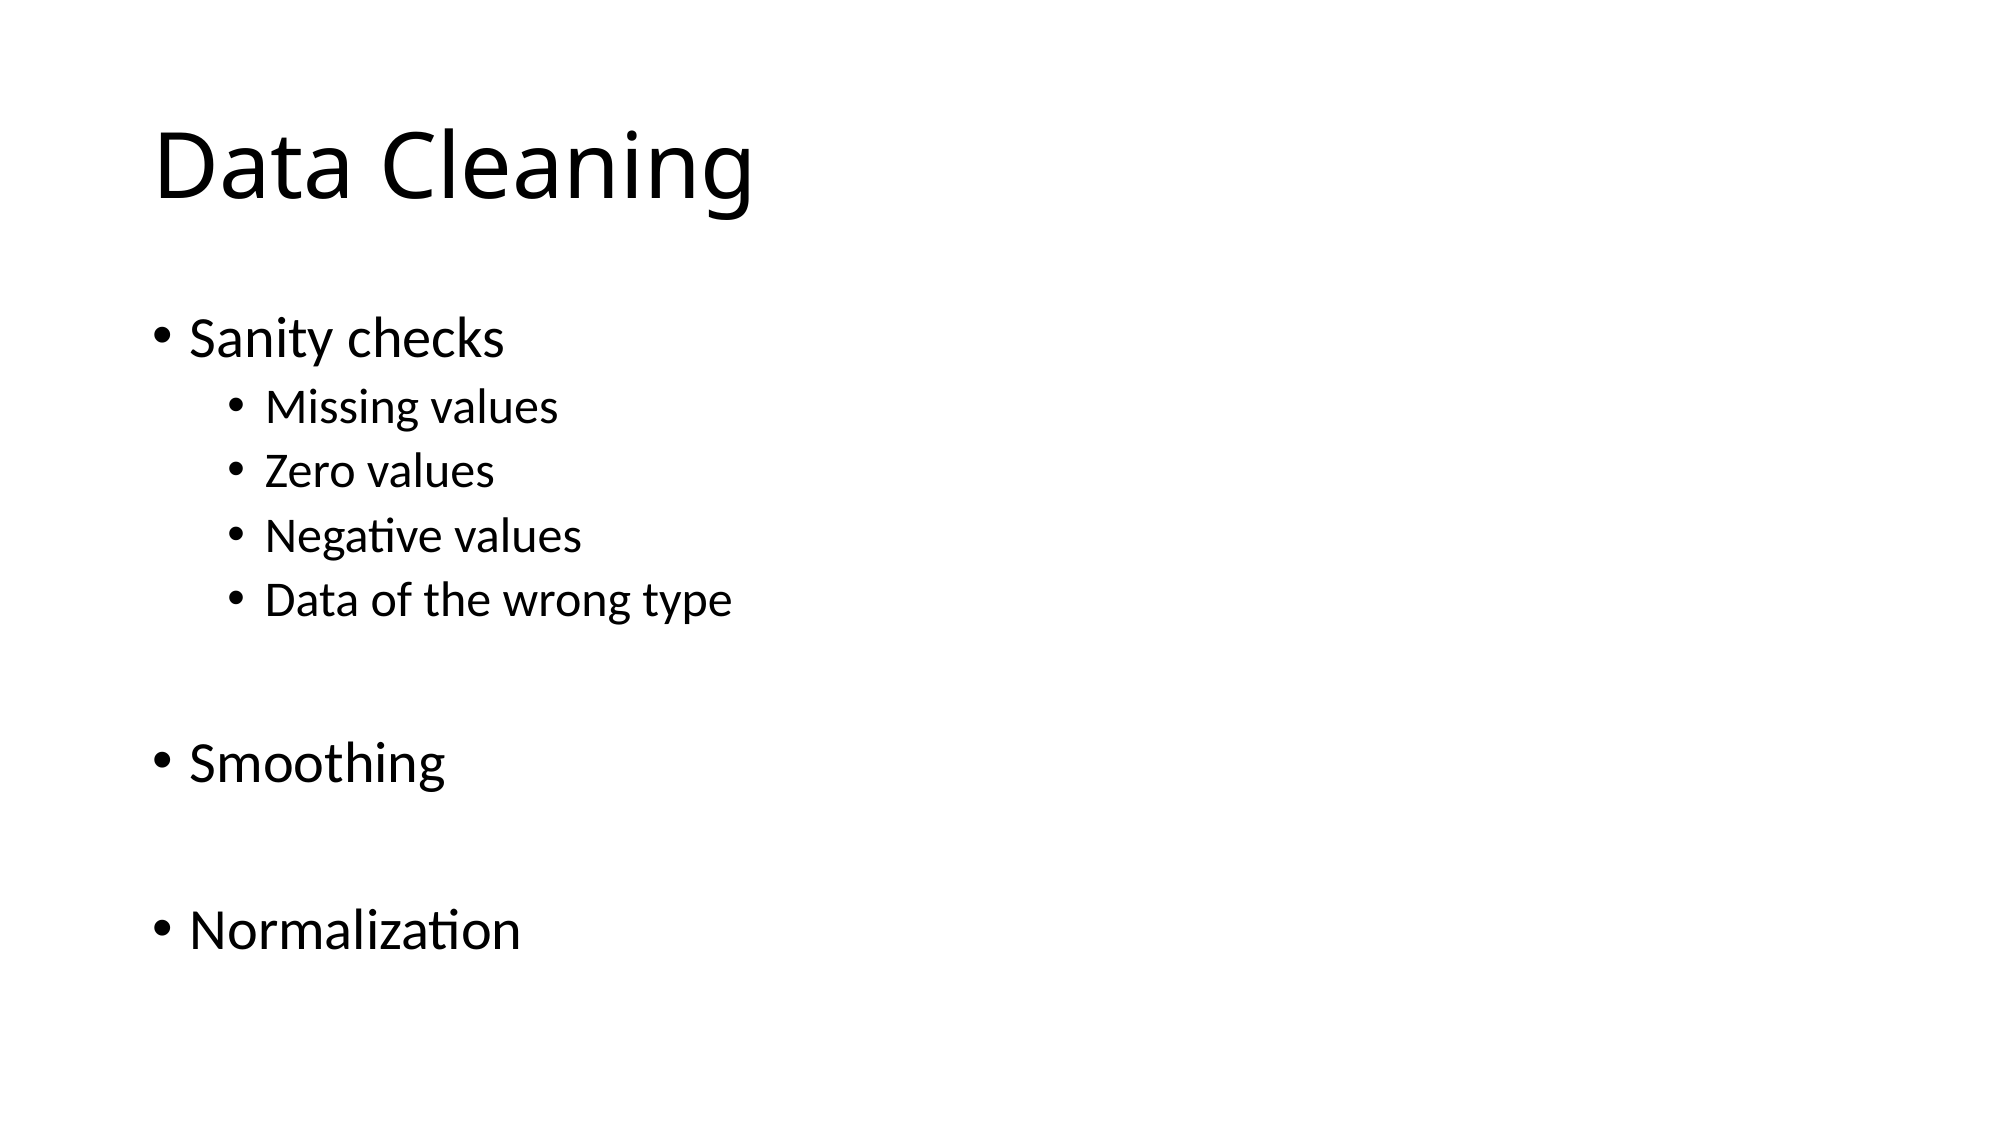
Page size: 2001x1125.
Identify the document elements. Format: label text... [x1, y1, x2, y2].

list Sanity checks Missing values Zero values Negative values Data of the wrong type Smoothing Normalization [137, 299, 1863, 1014]
title Data Cleaning [137, 59, 1863, 278]
